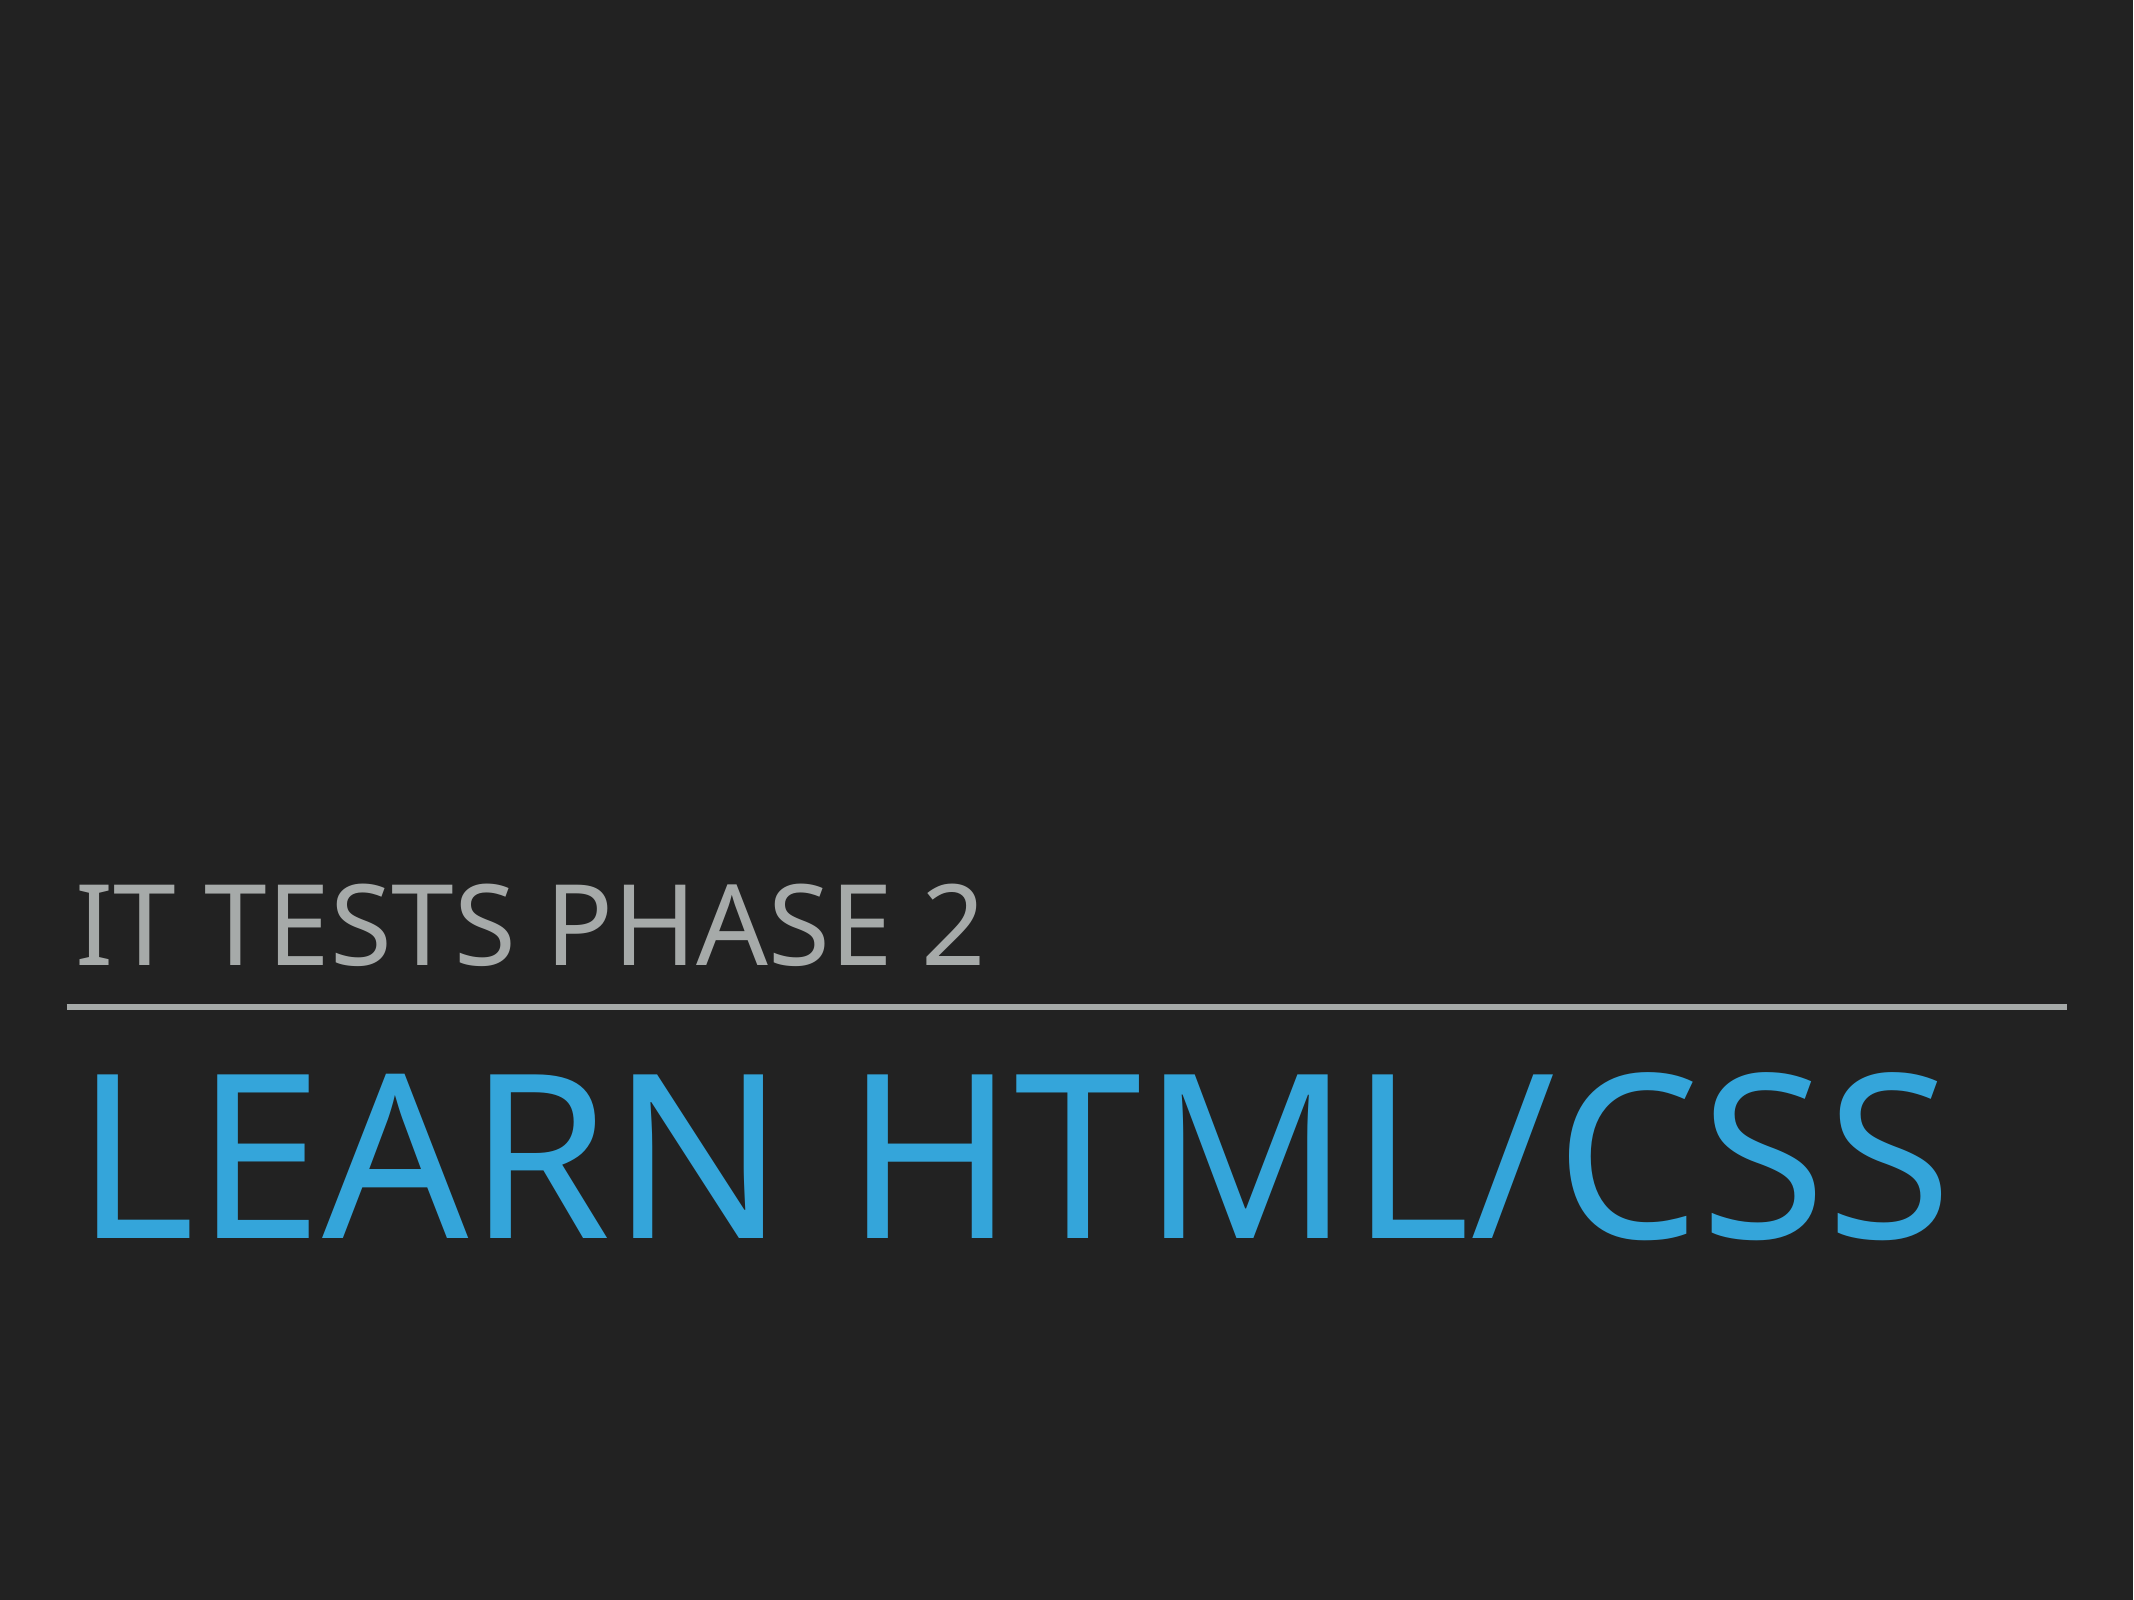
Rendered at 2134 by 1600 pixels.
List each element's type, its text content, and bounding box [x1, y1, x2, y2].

subtitle IT TESTS PHASE 2 [66, 699, 2068, 997]
title Learn HTML/CSS [66, 1053, 2068, 1499]
